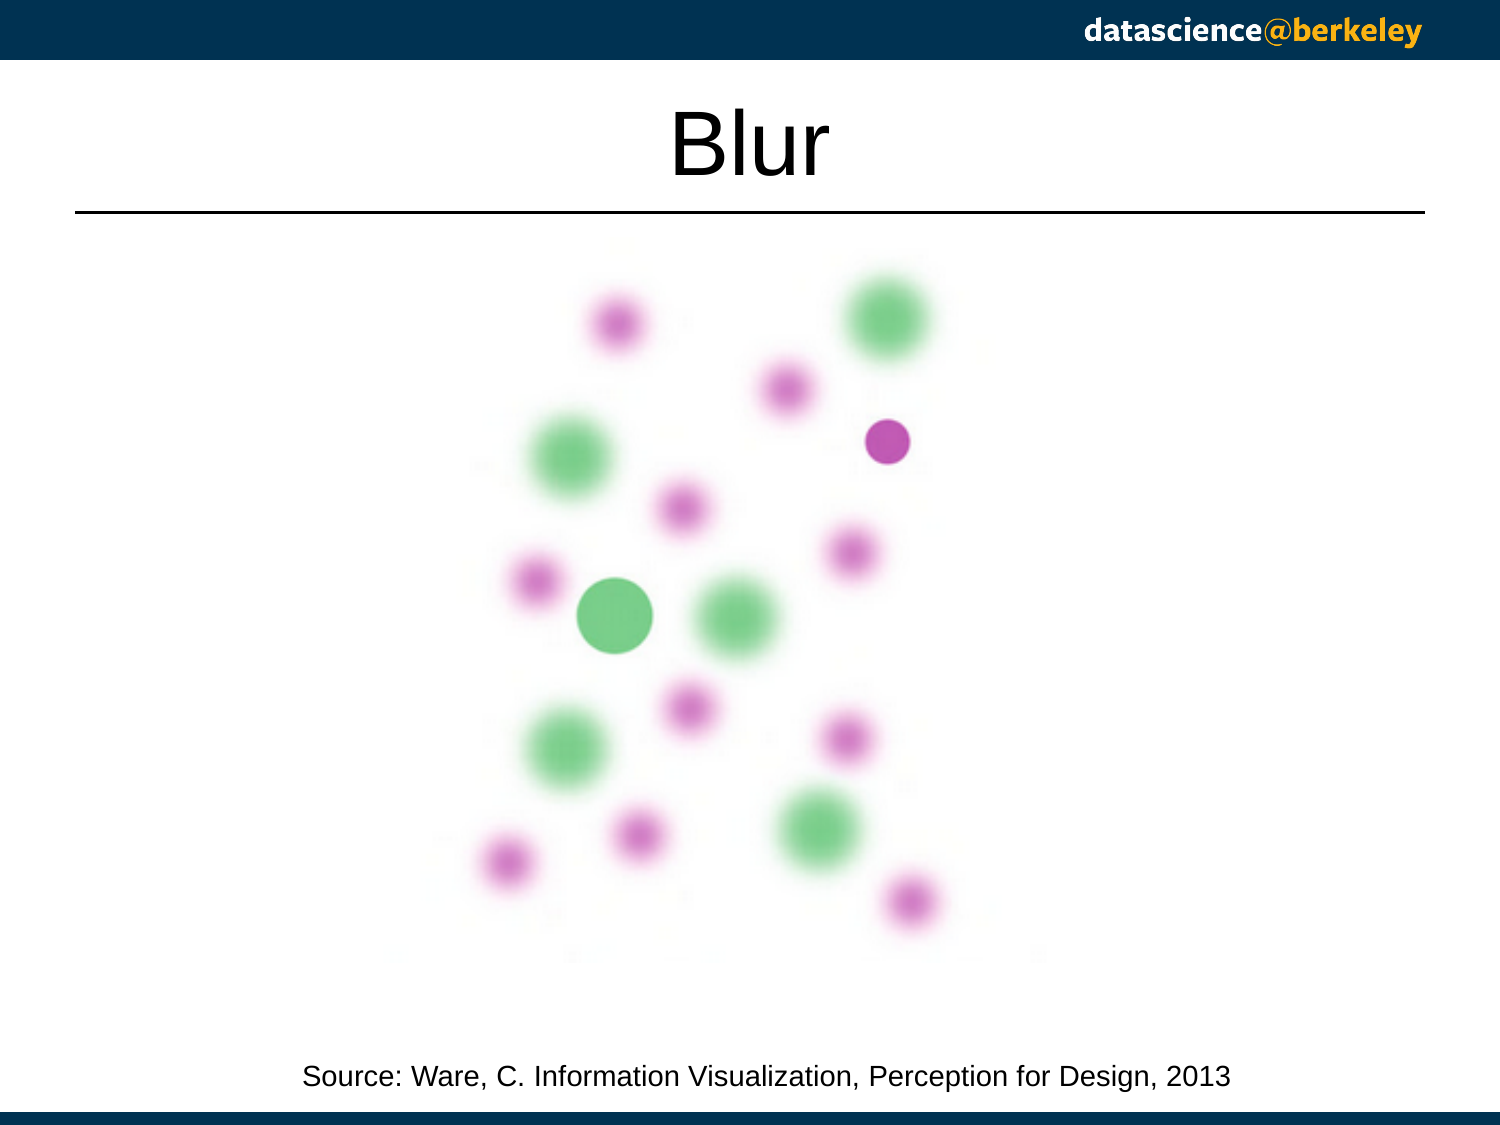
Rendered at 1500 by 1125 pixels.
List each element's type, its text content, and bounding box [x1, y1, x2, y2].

picture [1079, 10, 1431, 52]
title Blur [75, 45, 1425, 233]
text_box Source: Ware, C. Information Visualization, Perception for Design, 2013 [287, 1049, 1248, 1100]
picture [312, 237, 1070, 963]
